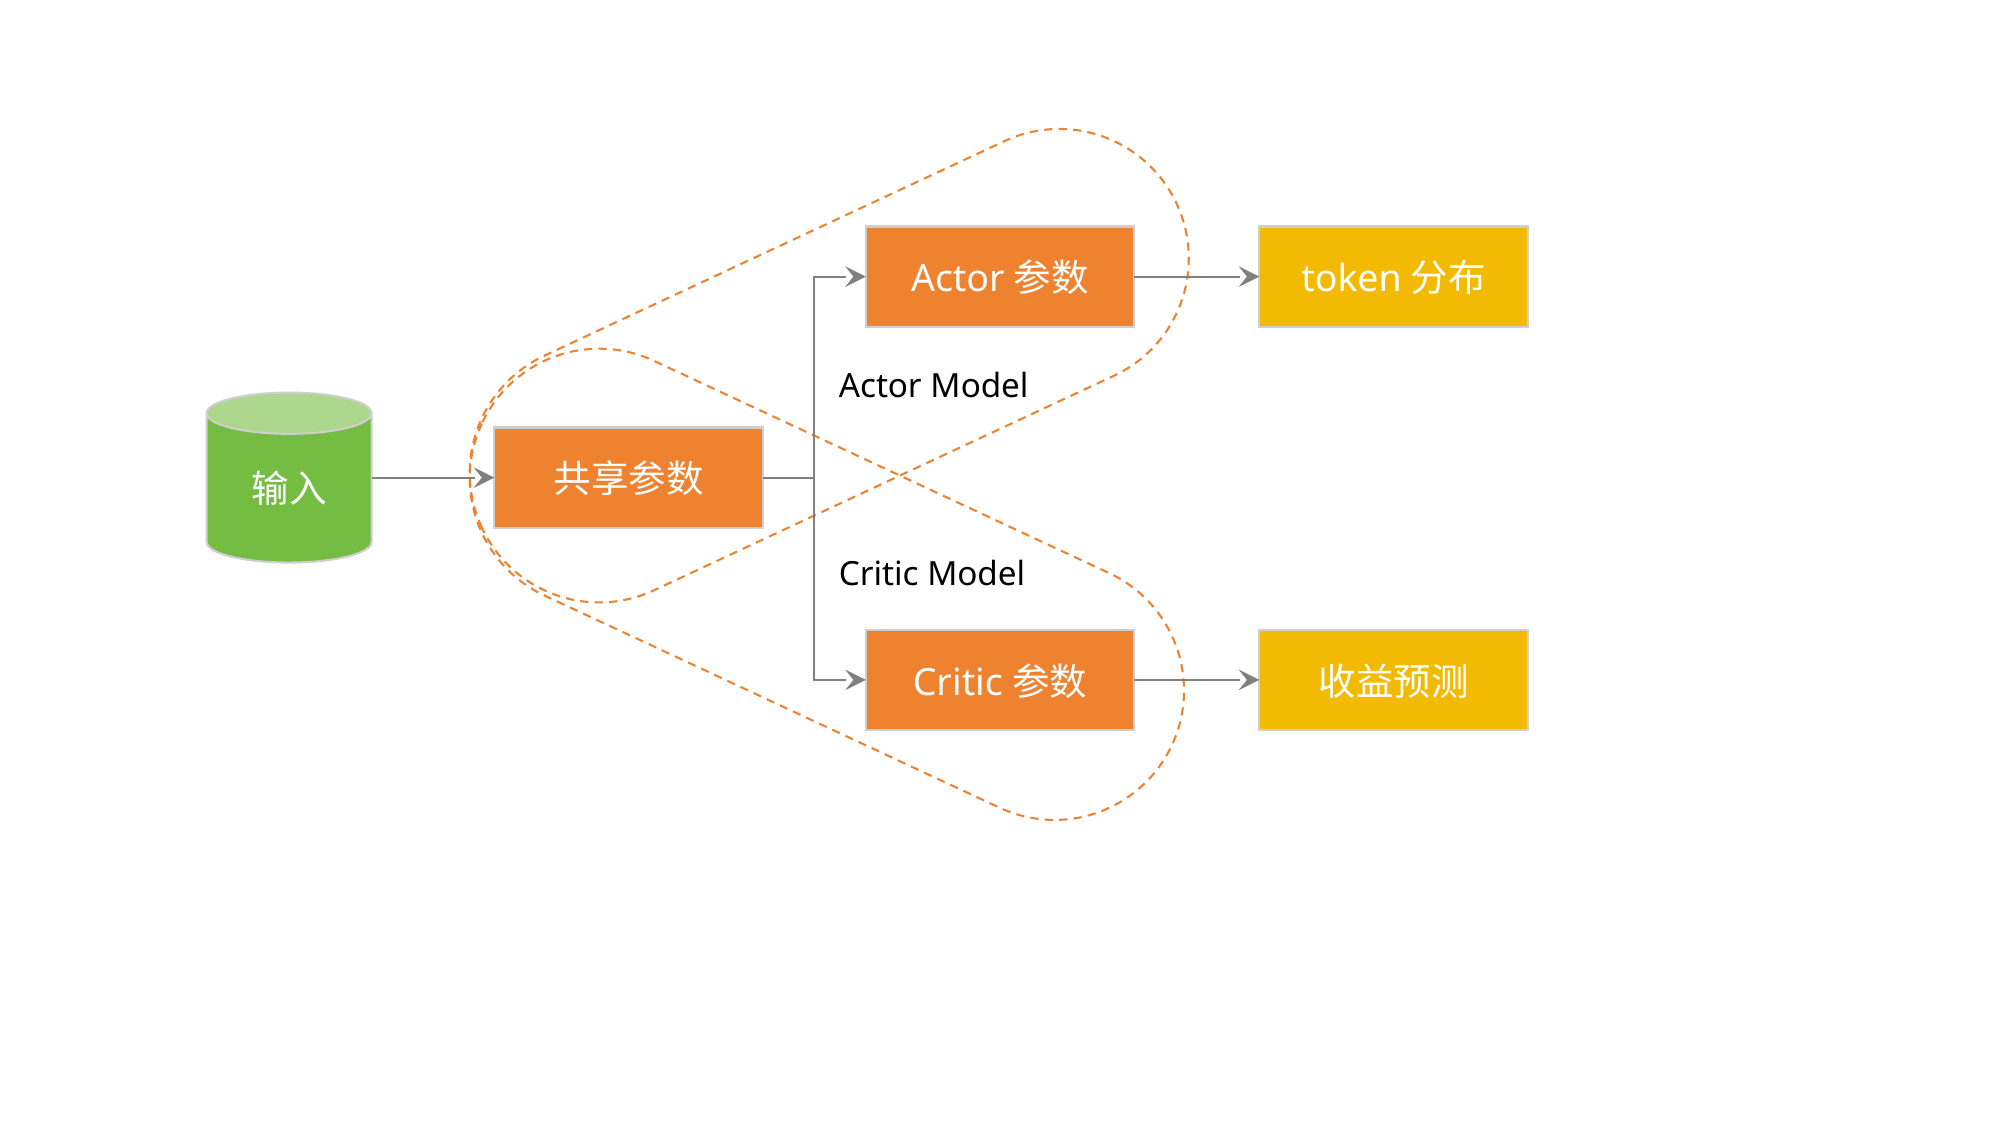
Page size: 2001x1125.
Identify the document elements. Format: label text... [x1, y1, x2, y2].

text_box 输入 [205, 391, 373, 564]
text_box Critic Model [867, 538, 1057, 600]
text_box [762, 276, 867, 477]
text_box Actor Model [867, 350, 1057, 412]
text_box [867, 412, 1039, 476]
text_box [468, 347, 1186, 821]
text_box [762, 477, 867, 681]
text_box [476, 127, 1190, 429]
text_box token分布 [1258, 225, 1529, 328]
text_box 收益预测 [1258, 629, 1529, 731]
